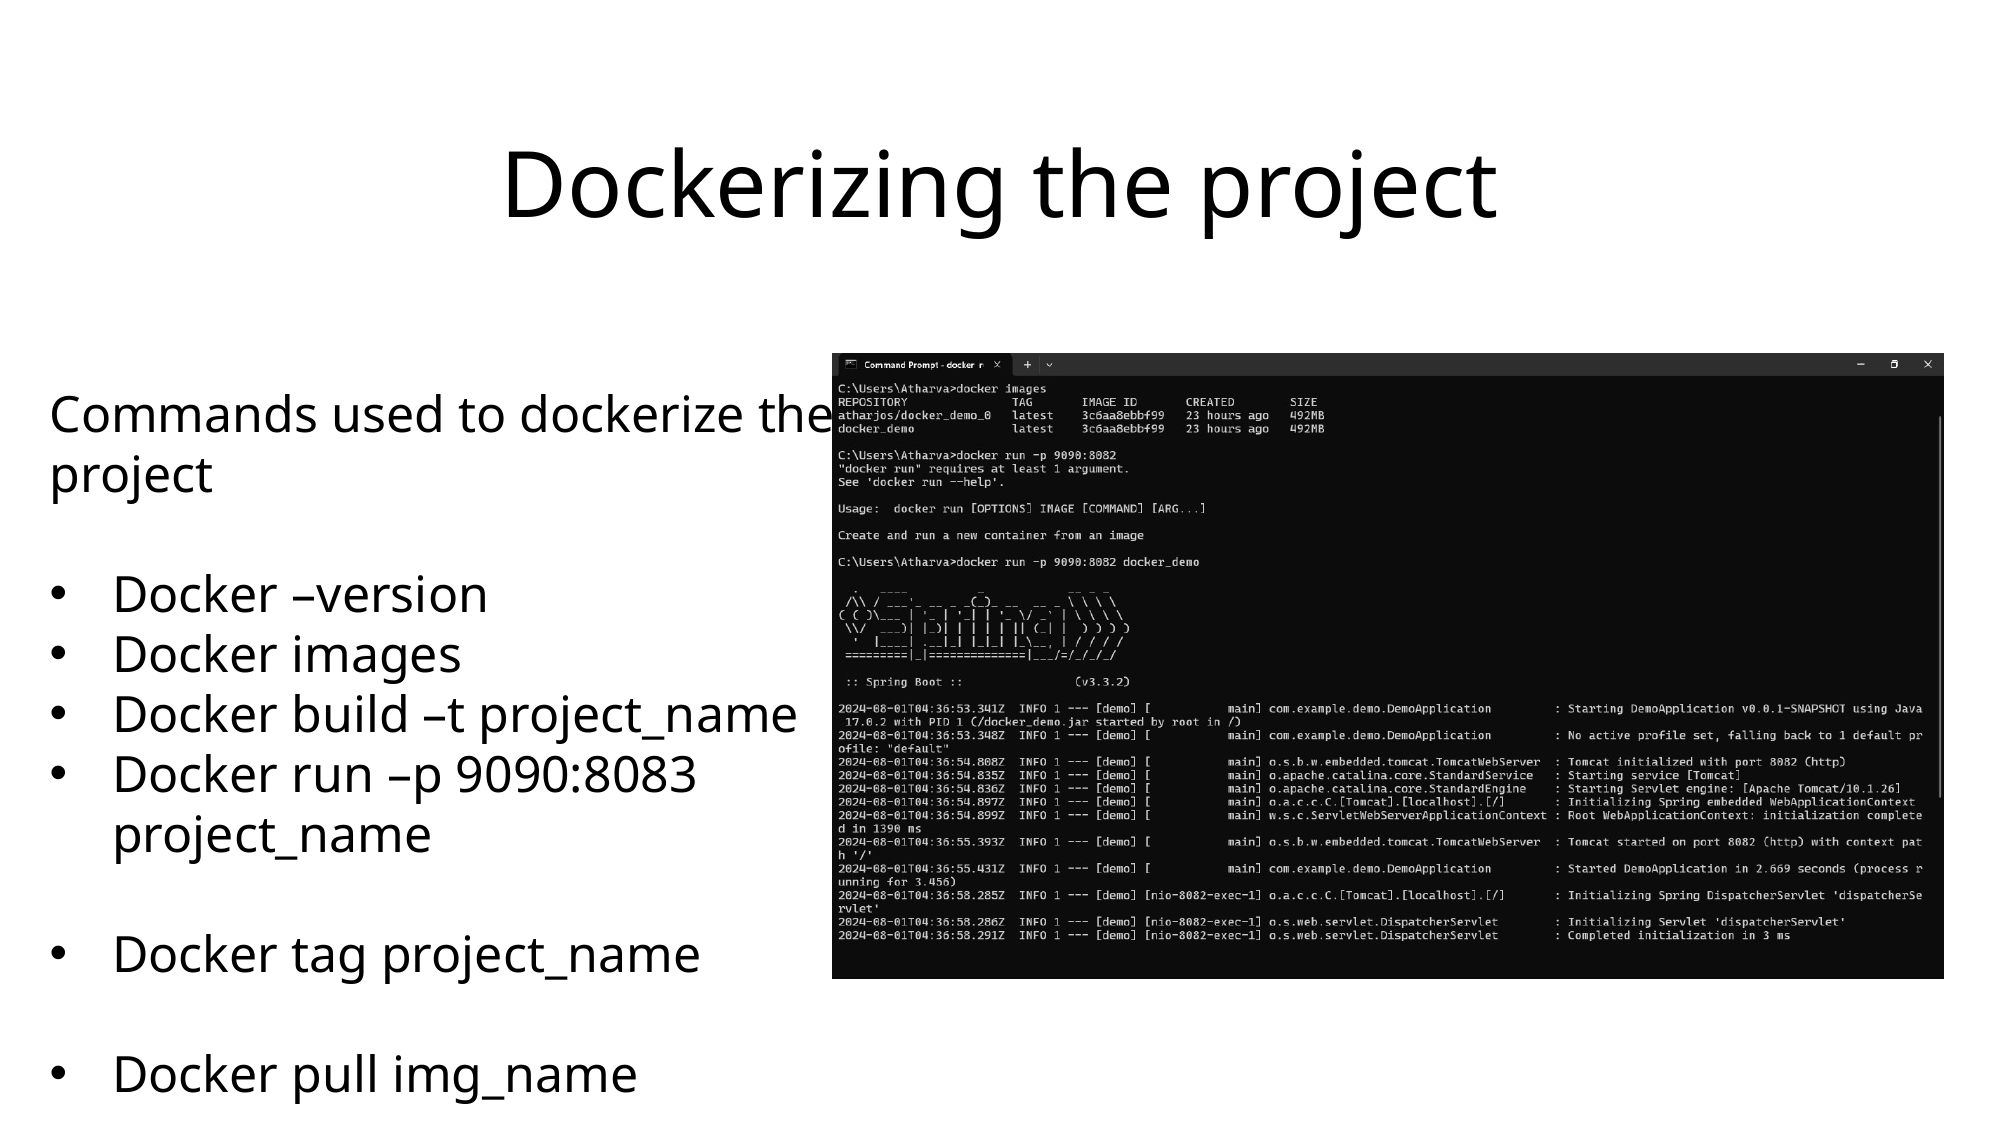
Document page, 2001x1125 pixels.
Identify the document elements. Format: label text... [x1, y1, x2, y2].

title Dockerizing the project [156, 117, 1844, 252]
text_box Commands used to dockerize the project Docker –version Docker images Docker build –t project_name Docker run –p 9090:8083 project_name Docker tag project_name Docker pull img_name [34, 375, 890, 1111]
picture [831, 353, 1944, 980]
